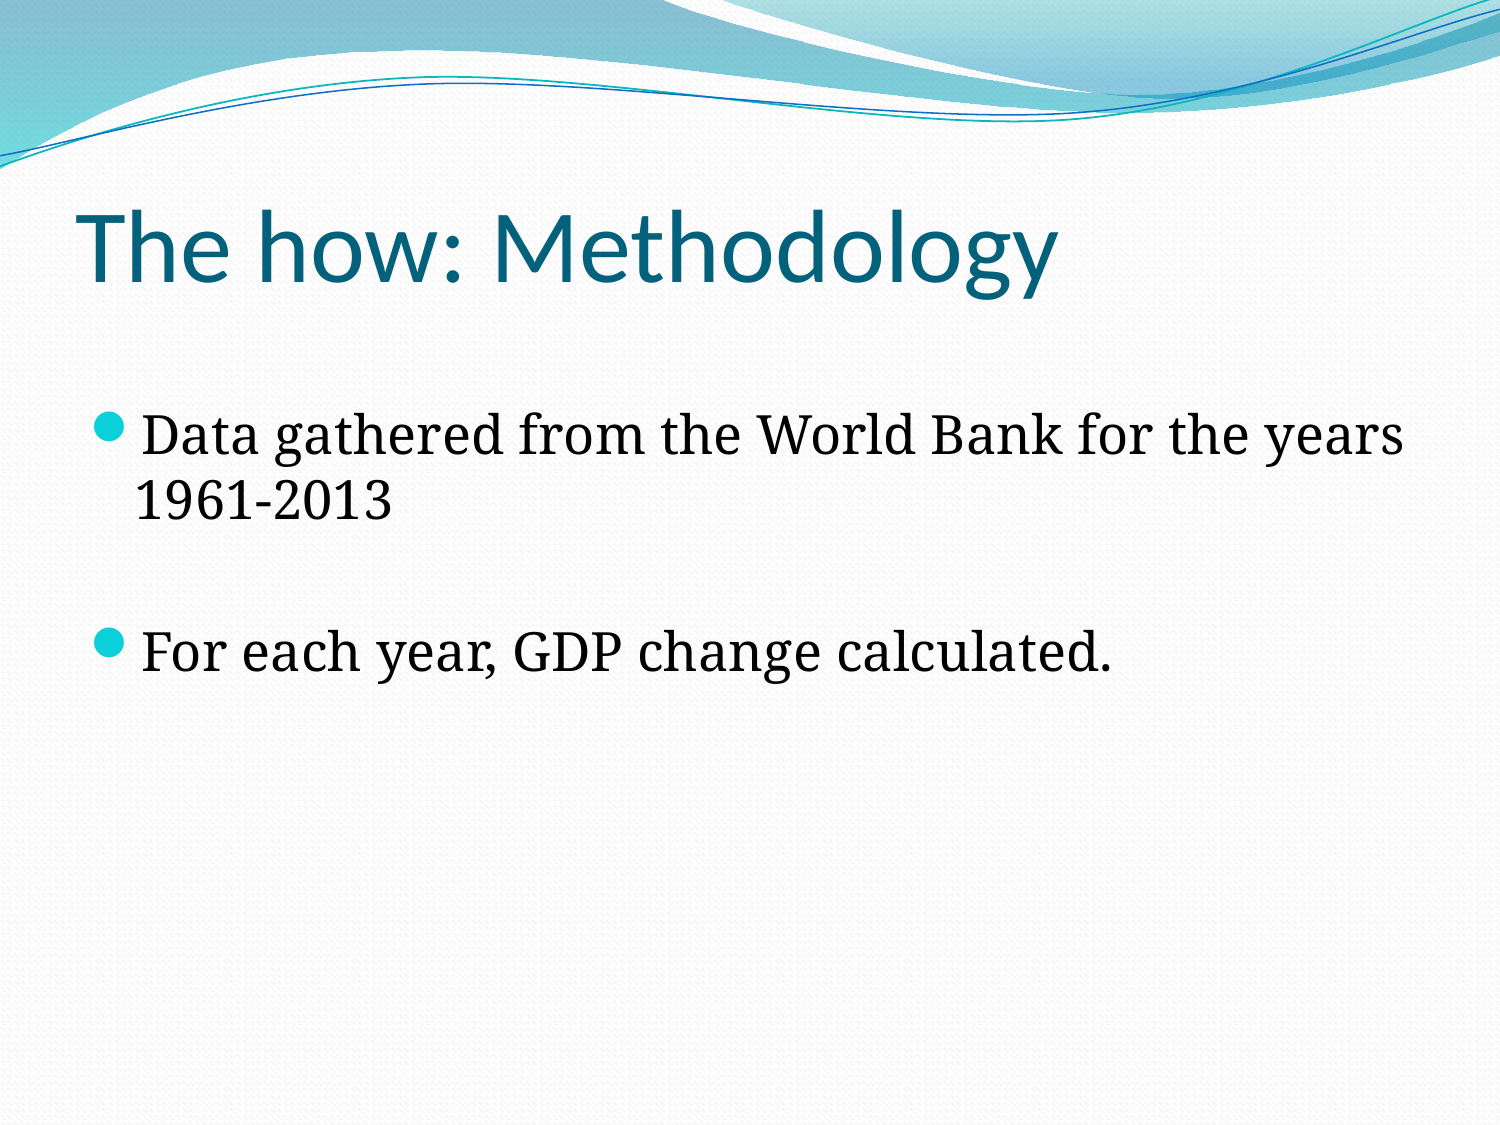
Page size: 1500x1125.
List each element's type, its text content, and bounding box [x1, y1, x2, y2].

title The how: Methodology [75, 115, 1425, 303]
list Data gathered from the World Bank for the years 1961-2013 For each year, GDP change calculated. [75, 317, 1425, 1038]
